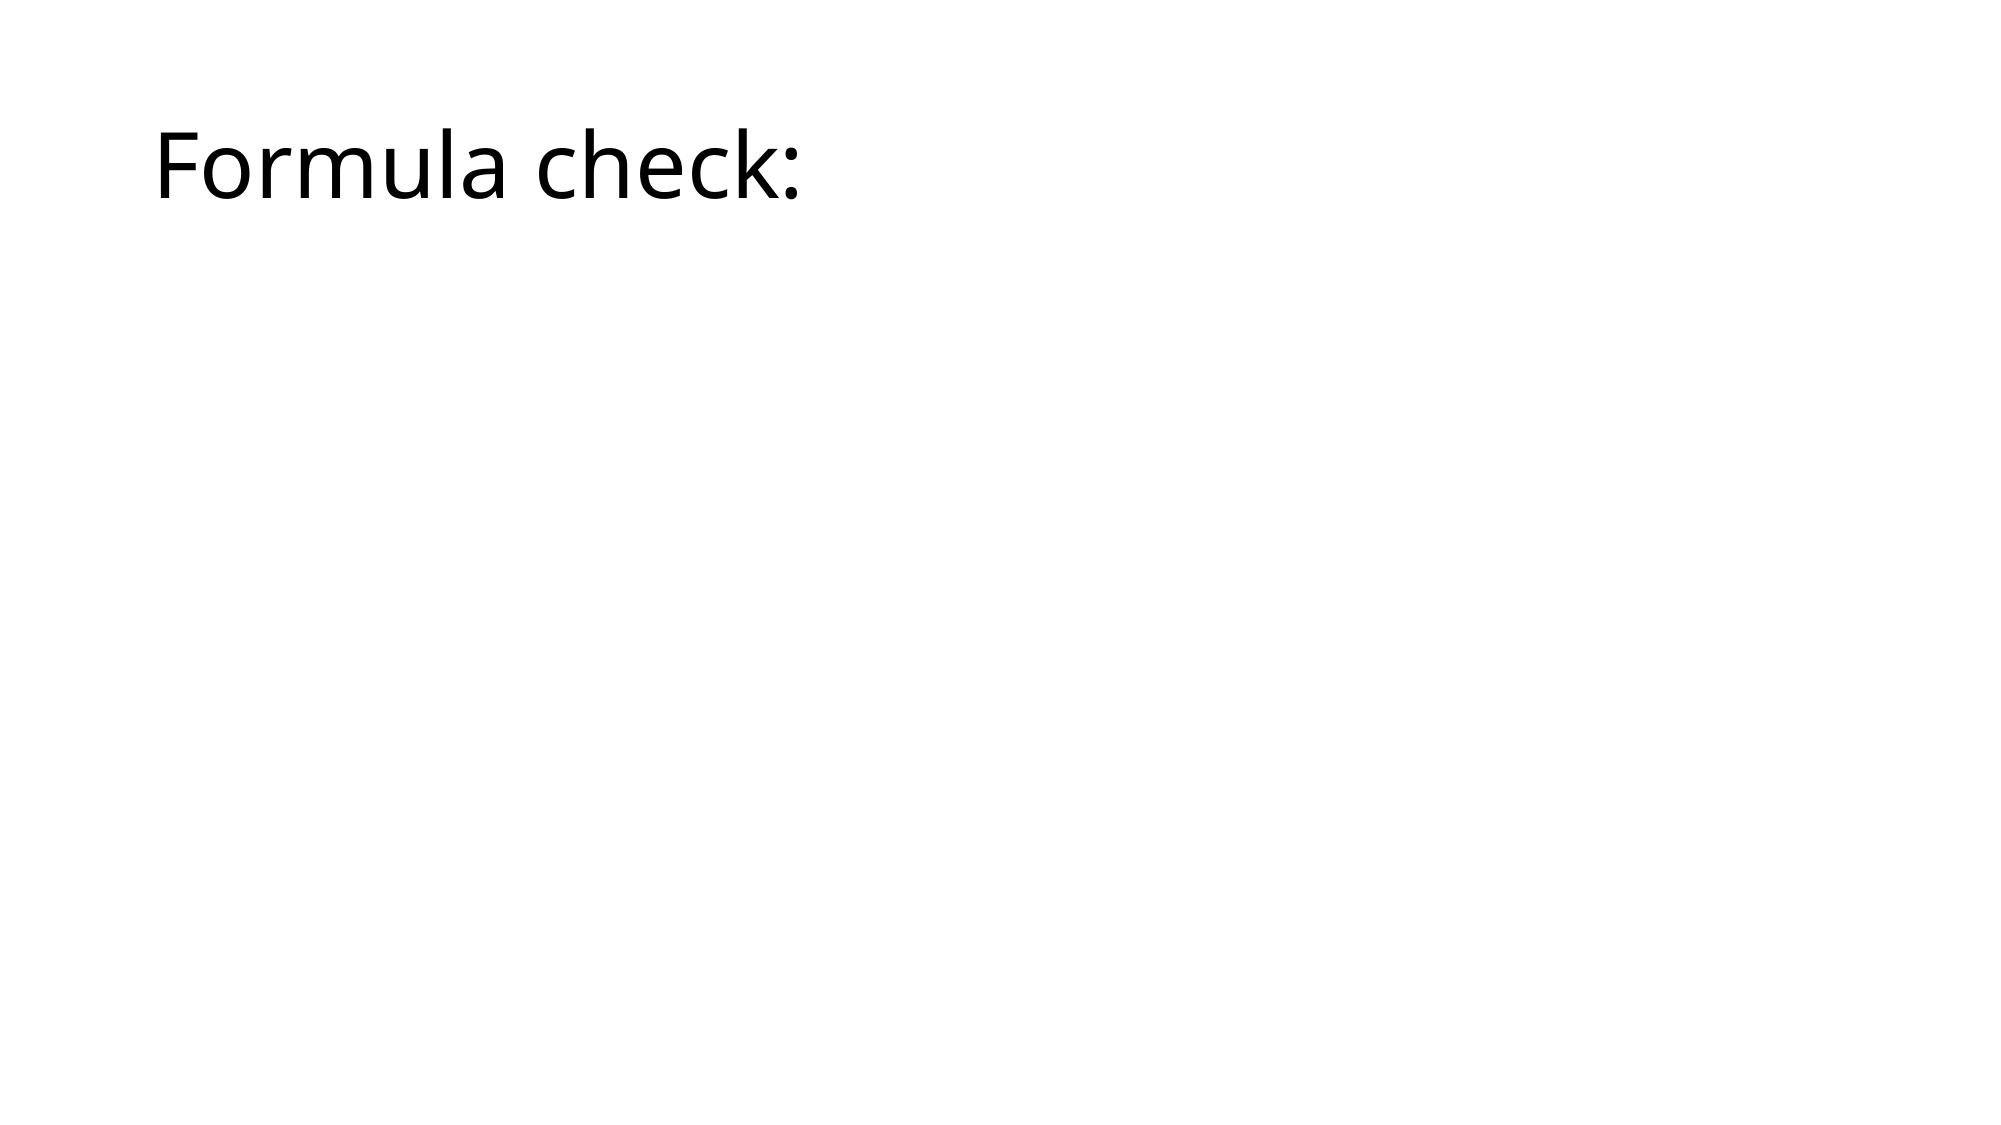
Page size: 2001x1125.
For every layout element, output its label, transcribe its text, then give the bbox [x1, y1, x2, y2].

title Formula check: [137, 59, 1863, 278]
